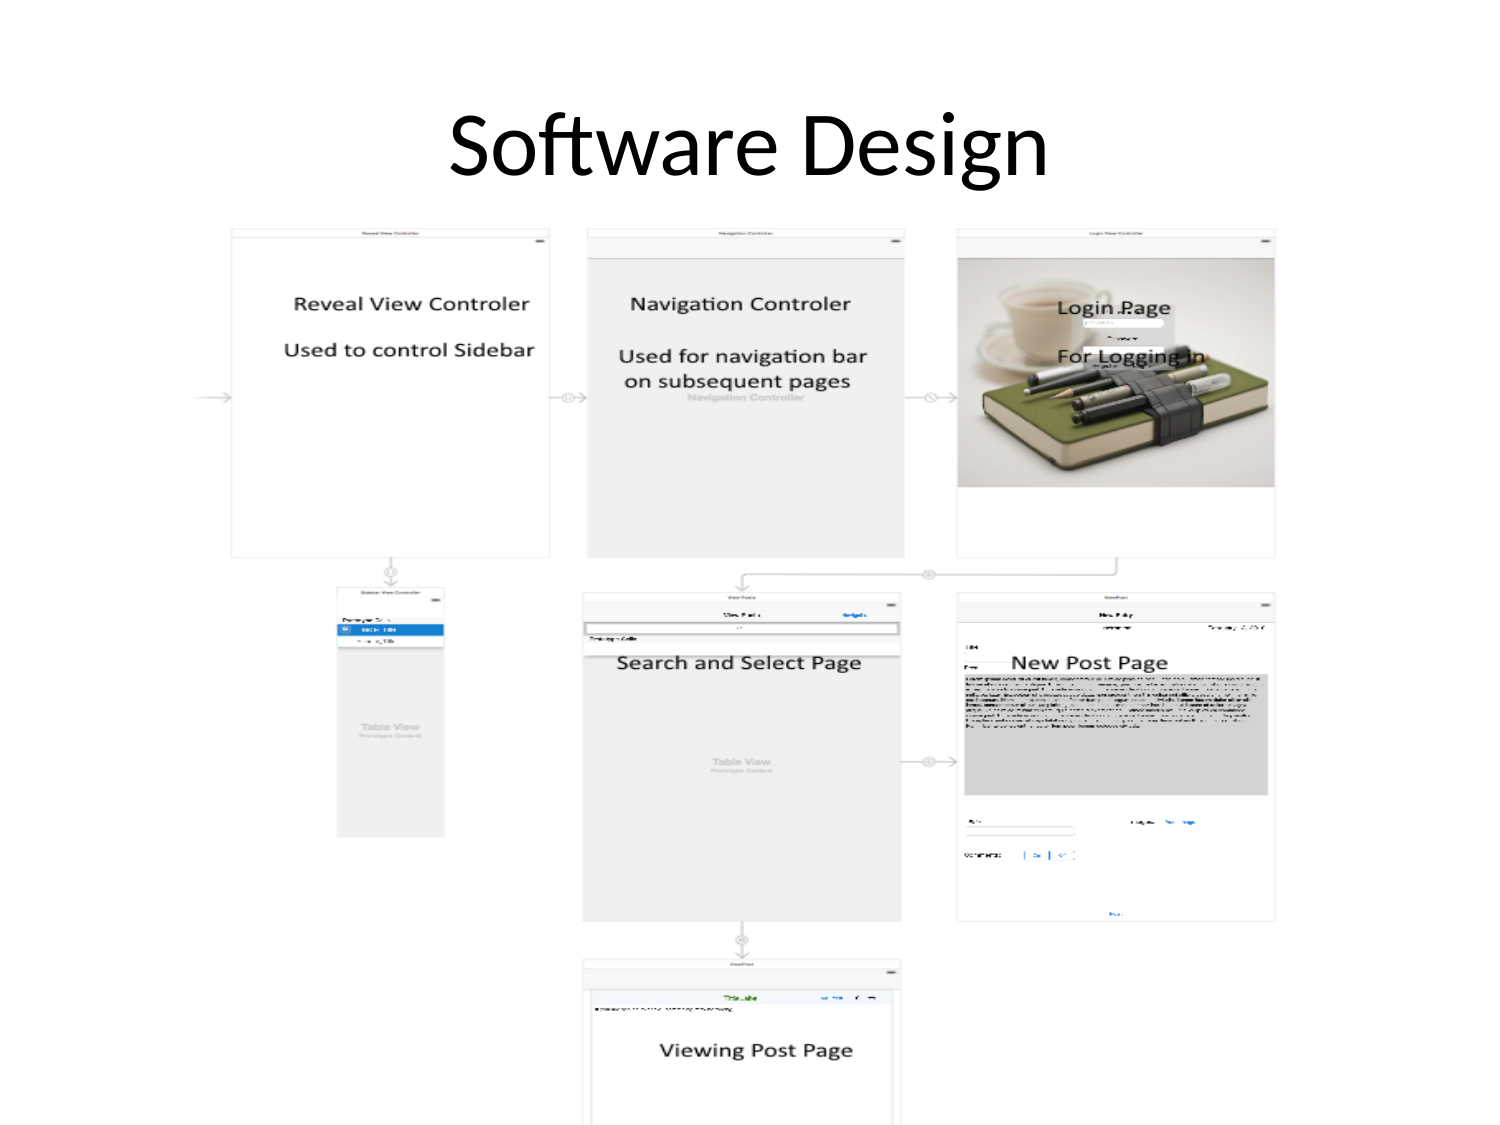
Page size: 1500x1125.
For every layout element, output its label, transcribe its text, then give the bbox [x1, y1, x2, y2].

picture [99, 212, 1387, 1125]
title Software Design [75, 45, 1425, 233]
